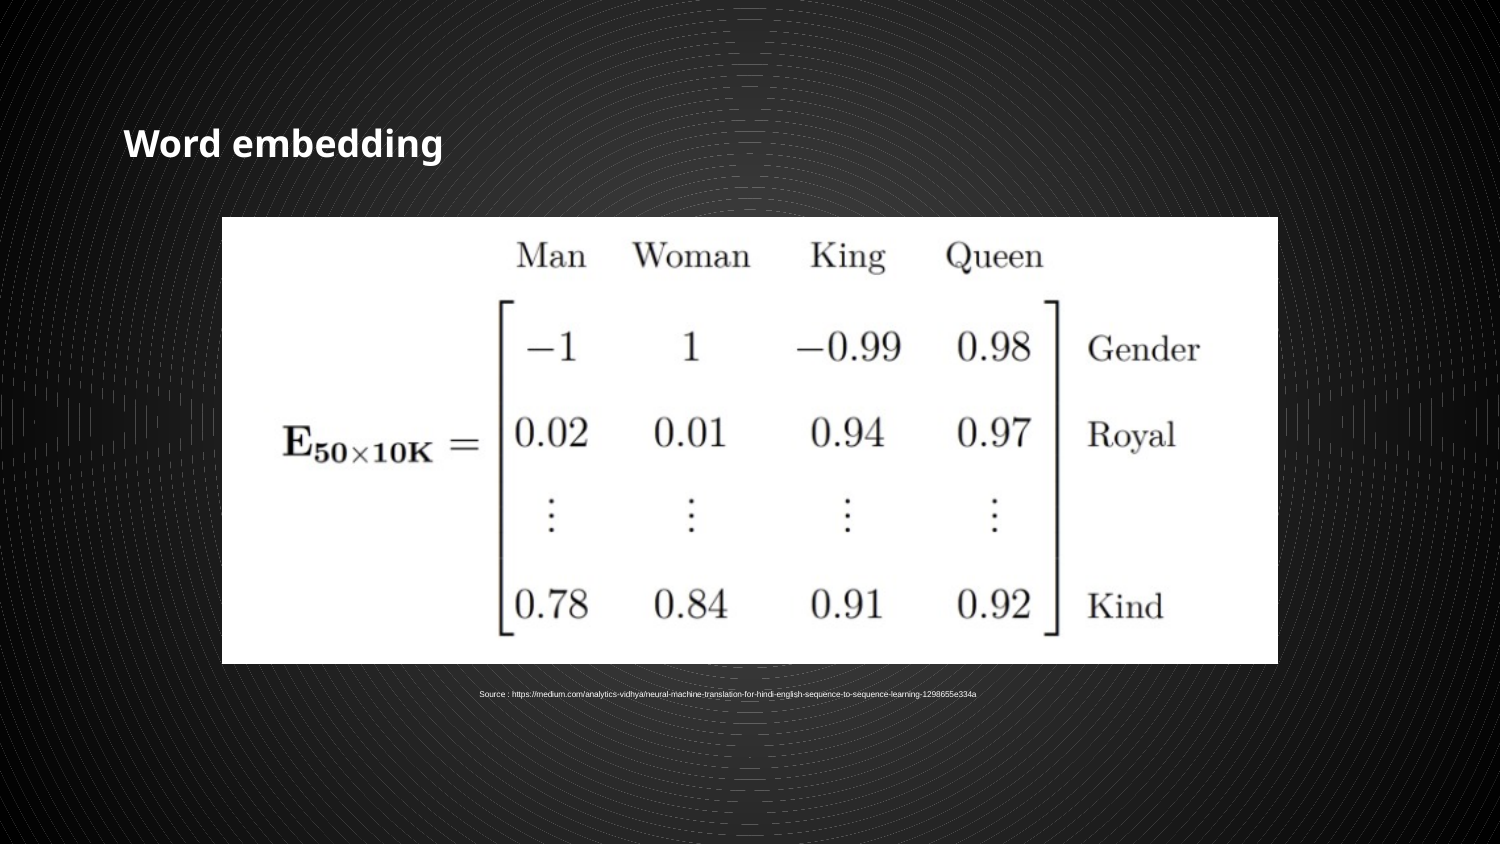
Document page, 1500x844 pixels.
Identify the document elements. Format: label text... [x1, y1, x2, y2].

picture [222, 216, 1278, 664]
text_box Word embedding [108, 106, 1138, 173]
text_box Source : https://medium.com/analytics-vidhya/neural-machine-translation-for-hindi-english-sequence-to-sequence-learning-1298655e334a [464, 683, 1036, 704]
